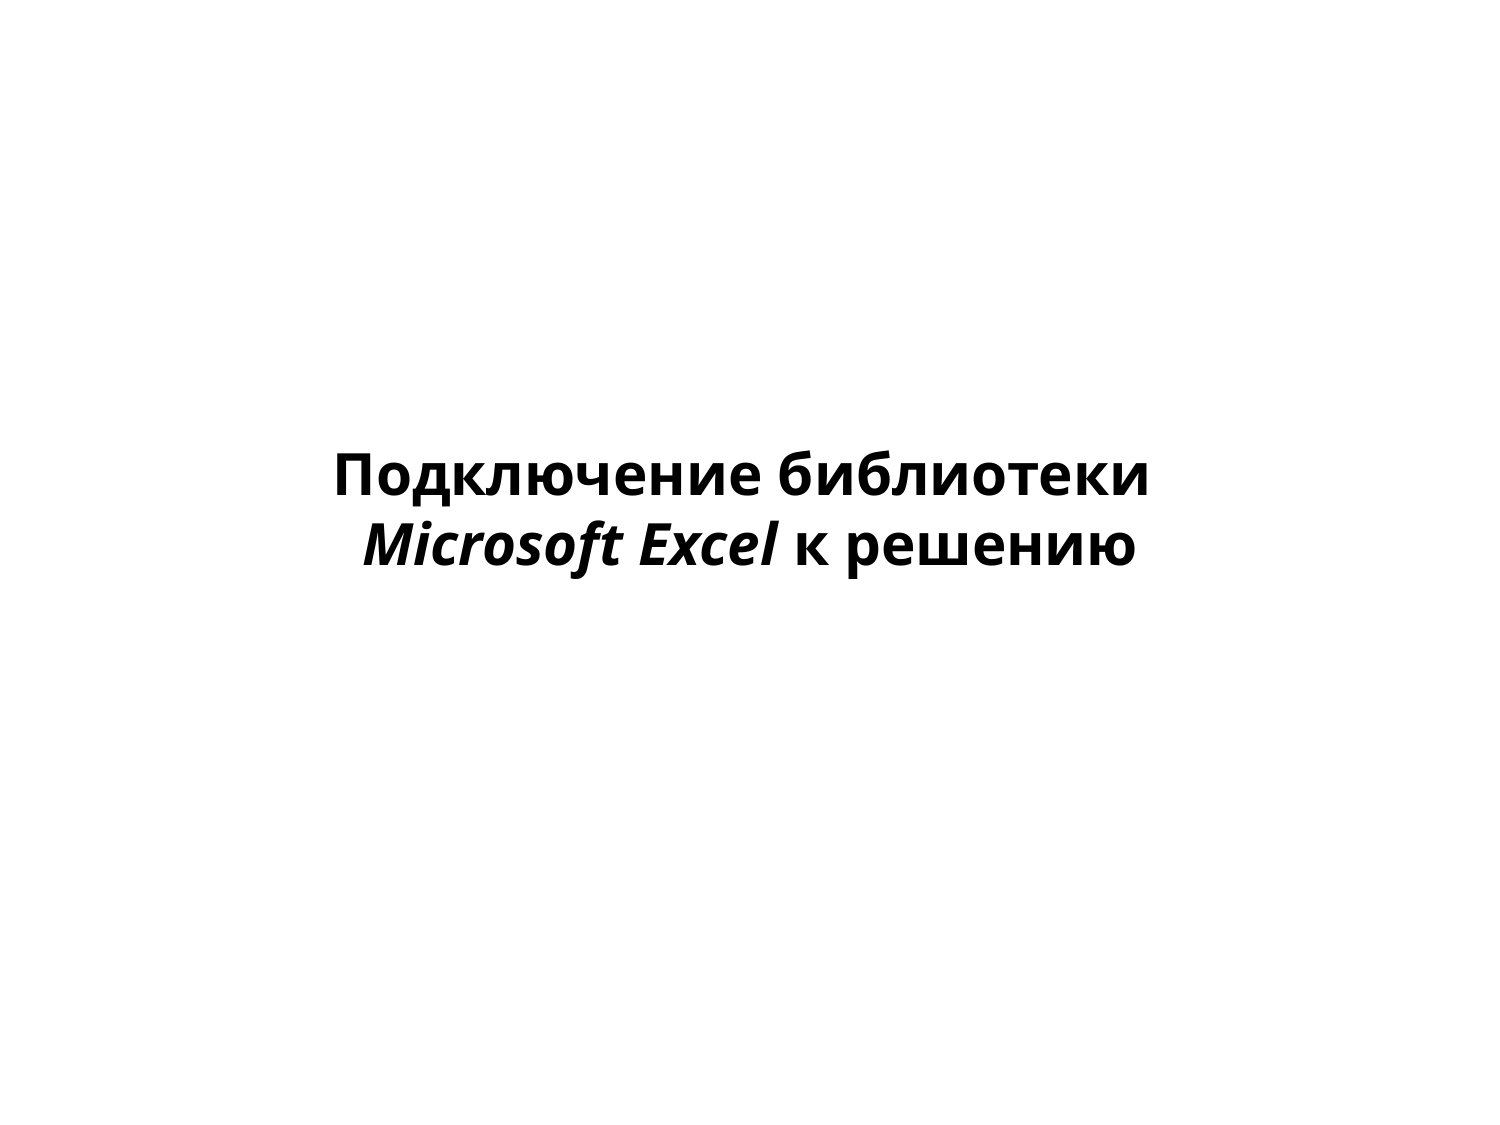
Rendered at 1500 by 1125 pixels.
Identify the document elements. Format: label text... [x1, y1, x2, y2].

text_box Подключение библиотеки Microsoft Excel к решению [17, 429, 1483, 585]
